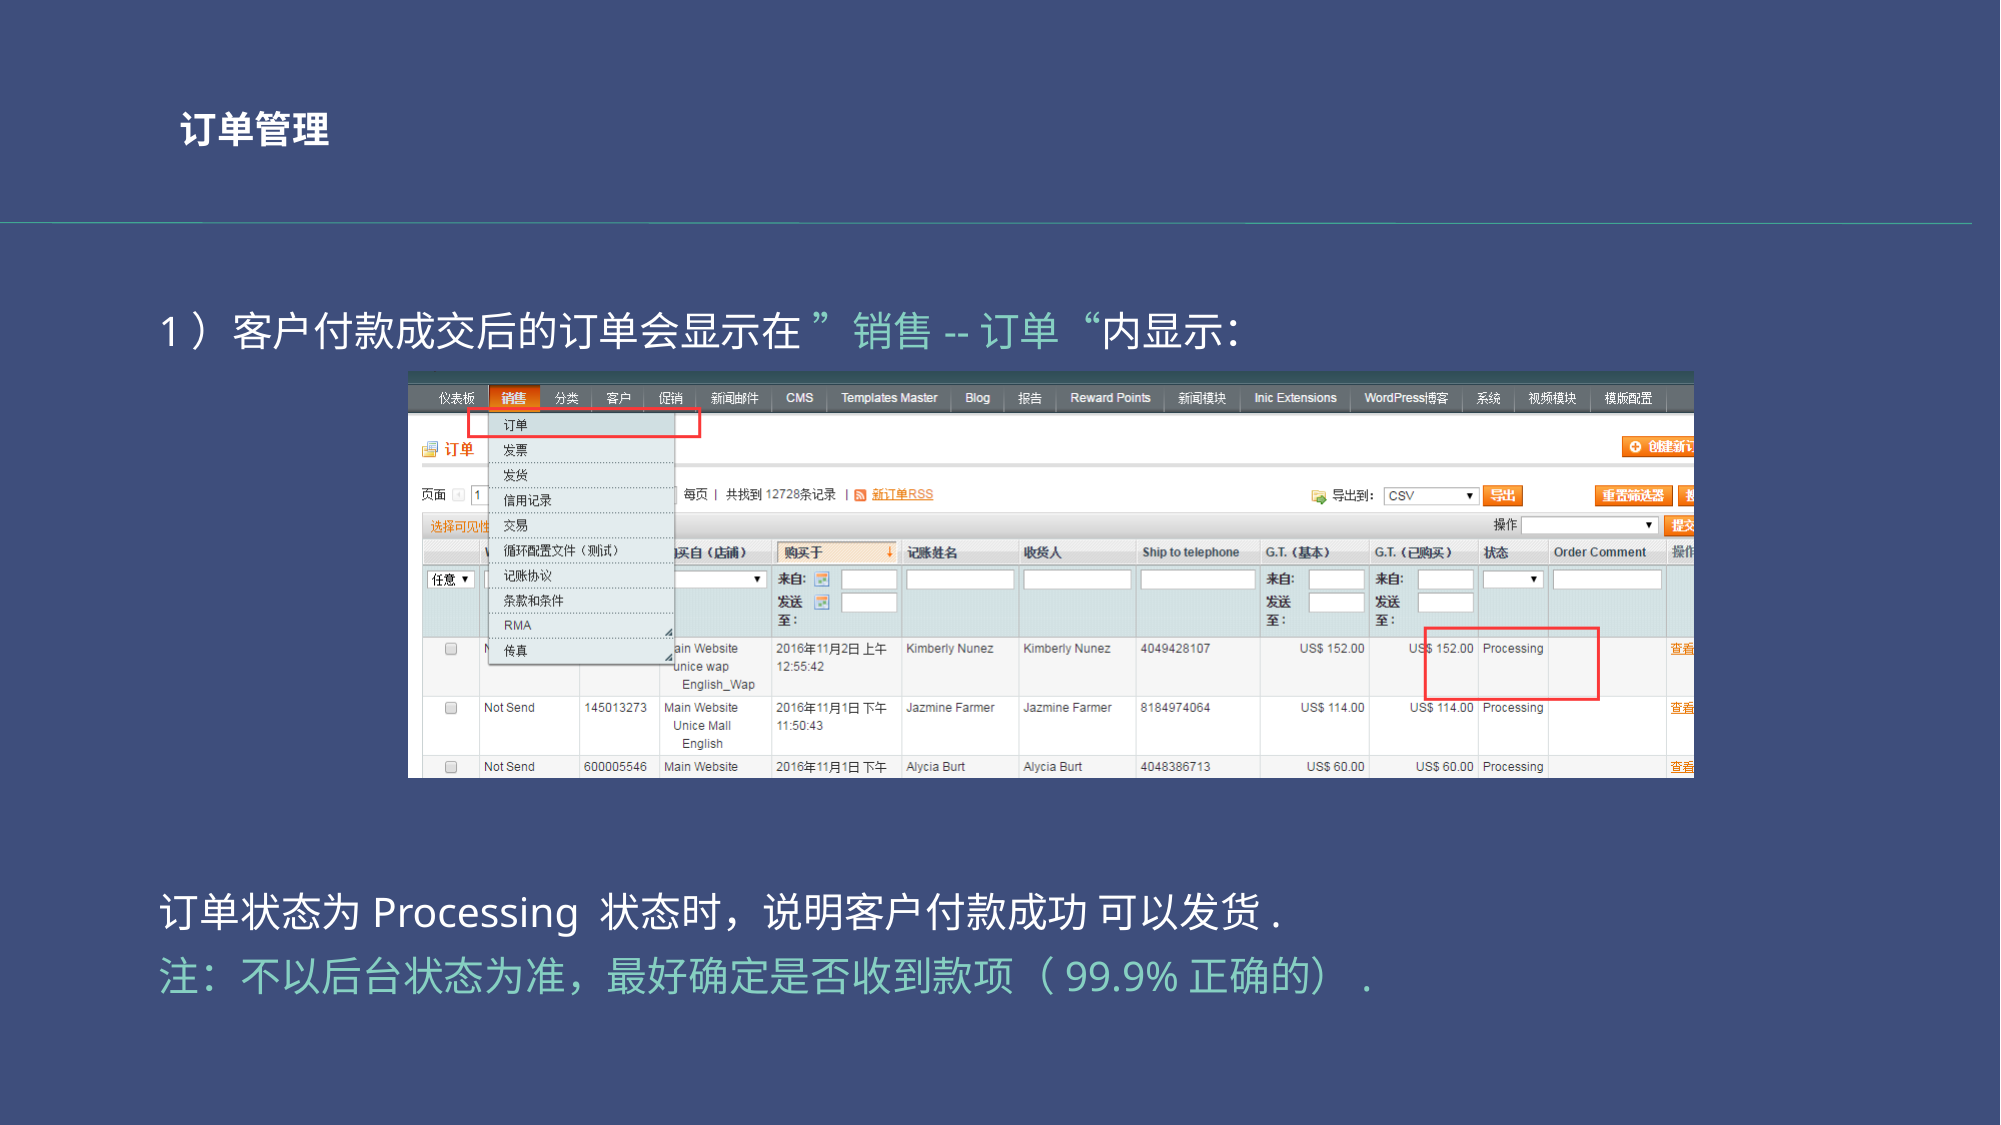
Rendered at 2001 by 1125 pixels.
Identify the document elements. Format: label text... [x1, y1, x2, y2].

title 订单管理 [143, 89, 1857, 204]
picture [408, 371, 1694, 778]
list 1）客户付款成交后的订单会显示在 ”销售--订单“内显示： 订单状态为Processing 状态时，说明客户付款成功 可以发货. 注：不以后台状态为准，最好确定是否收到款项（99.9%正确的）. [143, 303, 1857, 1013]
